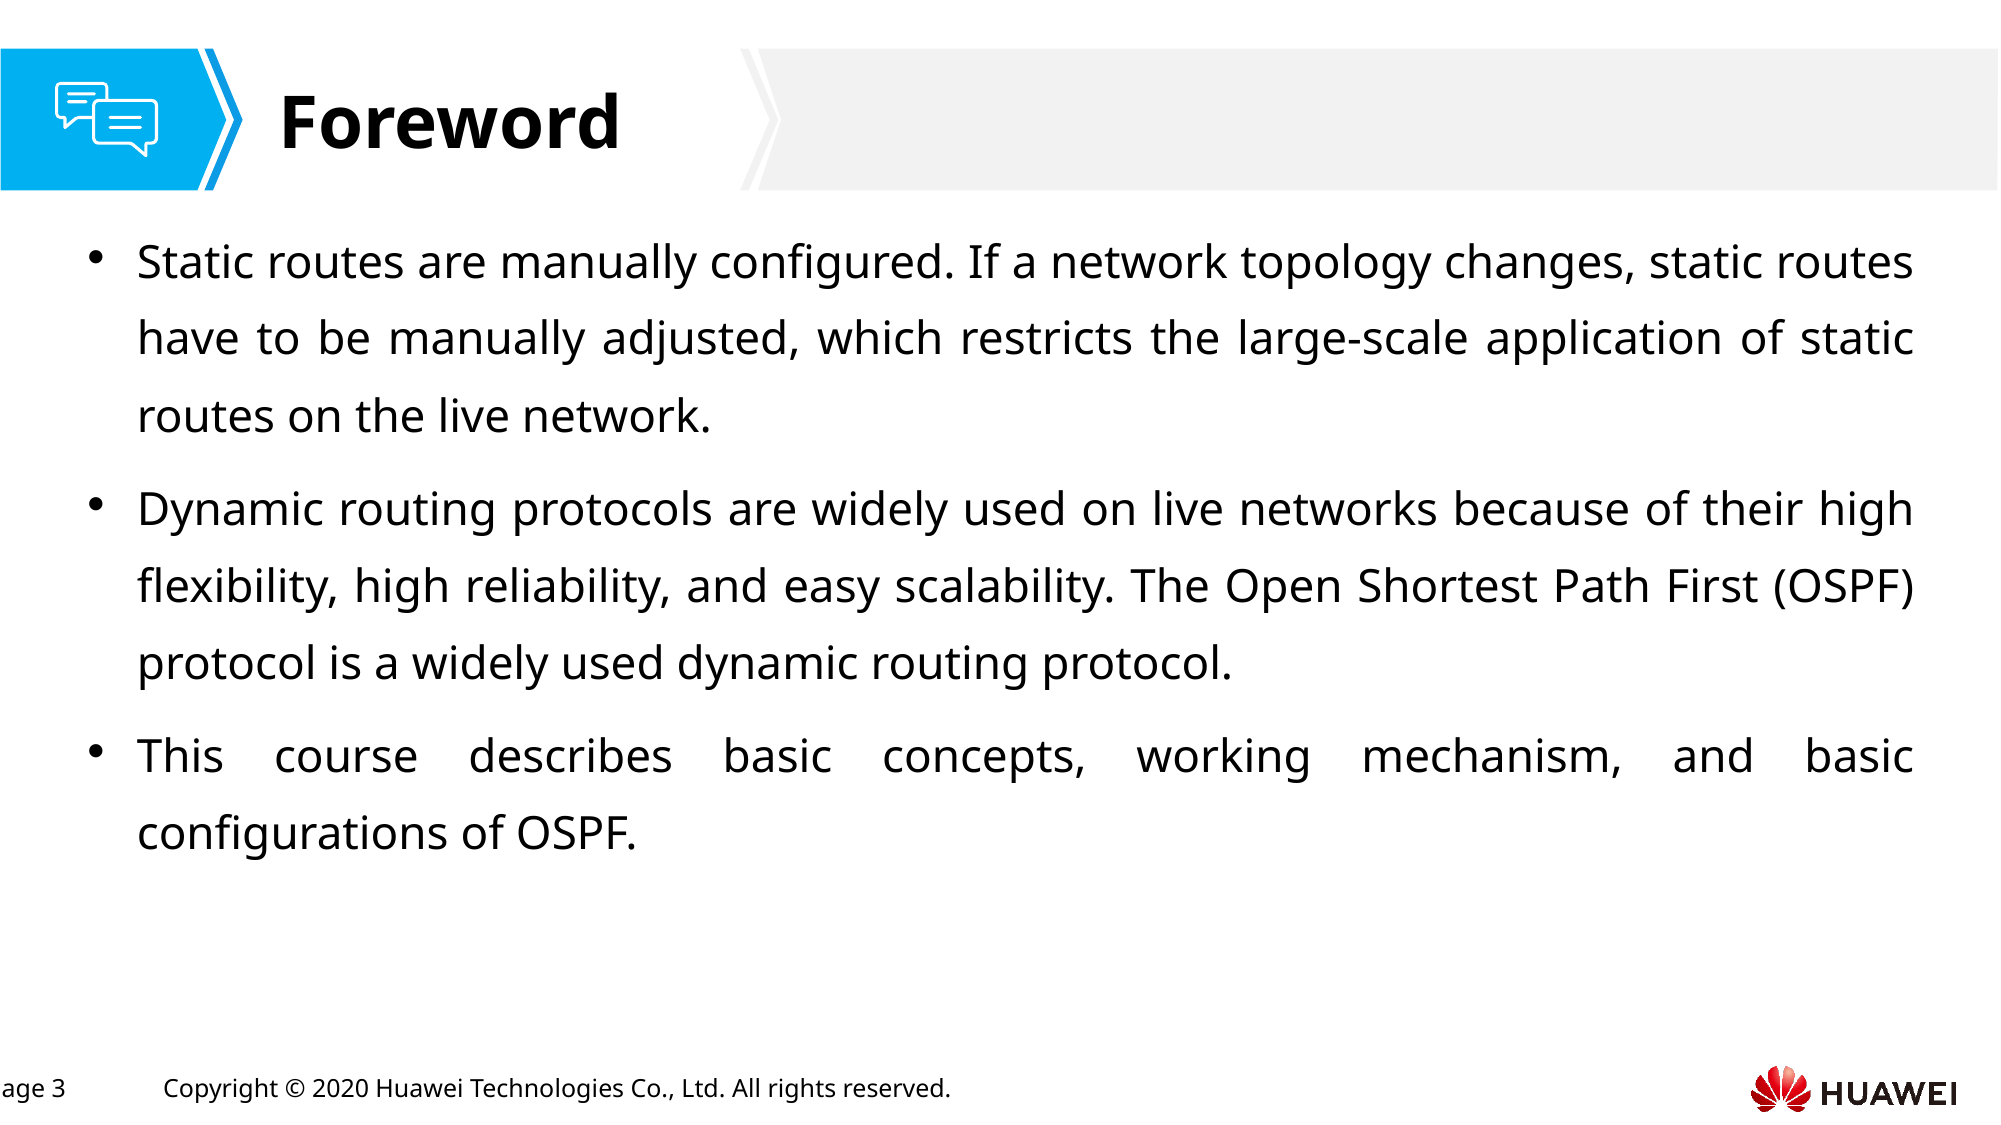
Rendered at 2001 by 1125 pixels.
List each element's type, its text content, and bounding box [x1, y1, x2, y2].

picture [1751, 1066, 1956, 1112]
list Static routes are manually configured. If a network topology changes, static routes have to be manually adjusted, which restricts the large-scale application of static routes on the live network. Dynamic routing protocols are widely used on live networks because of their high flexibility, high reliability, and easy scalability. The Open Shortest Path First (OSPF) protocol is a widely used dynamic routing protocol. This course describes basic concepts, working mechanism, and basic configurations of OSPF. [73, 203, 1930, 972]
